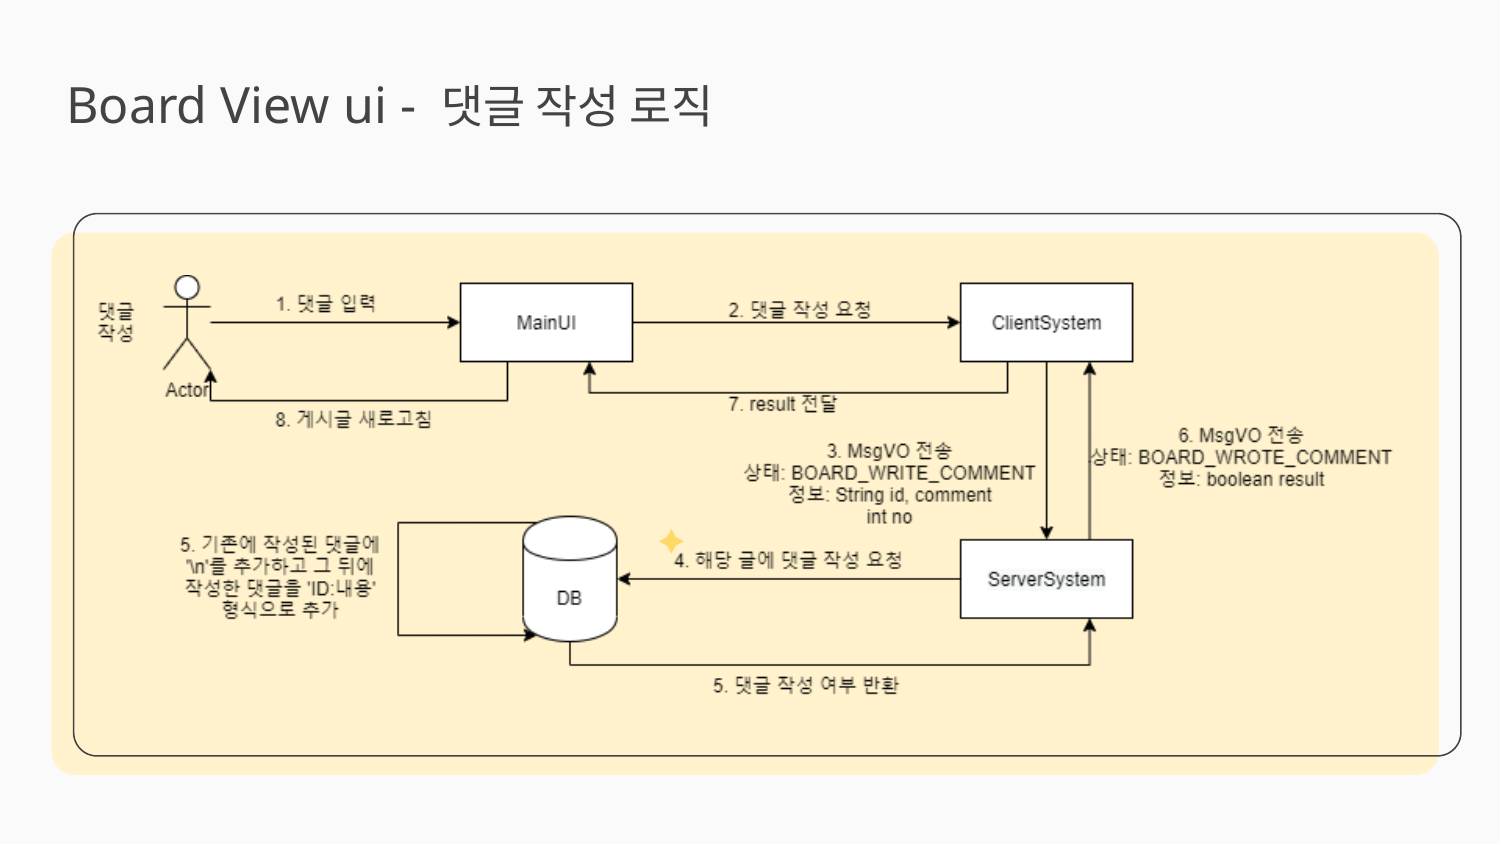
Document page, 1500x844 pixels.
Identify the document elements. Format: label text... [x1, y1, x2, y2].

picture [84, 275, 1415, 714]
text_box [51, 213, 1462, 776]
title Board View ui - 댓글 작성 로직 [51, 65, 761, 149]
